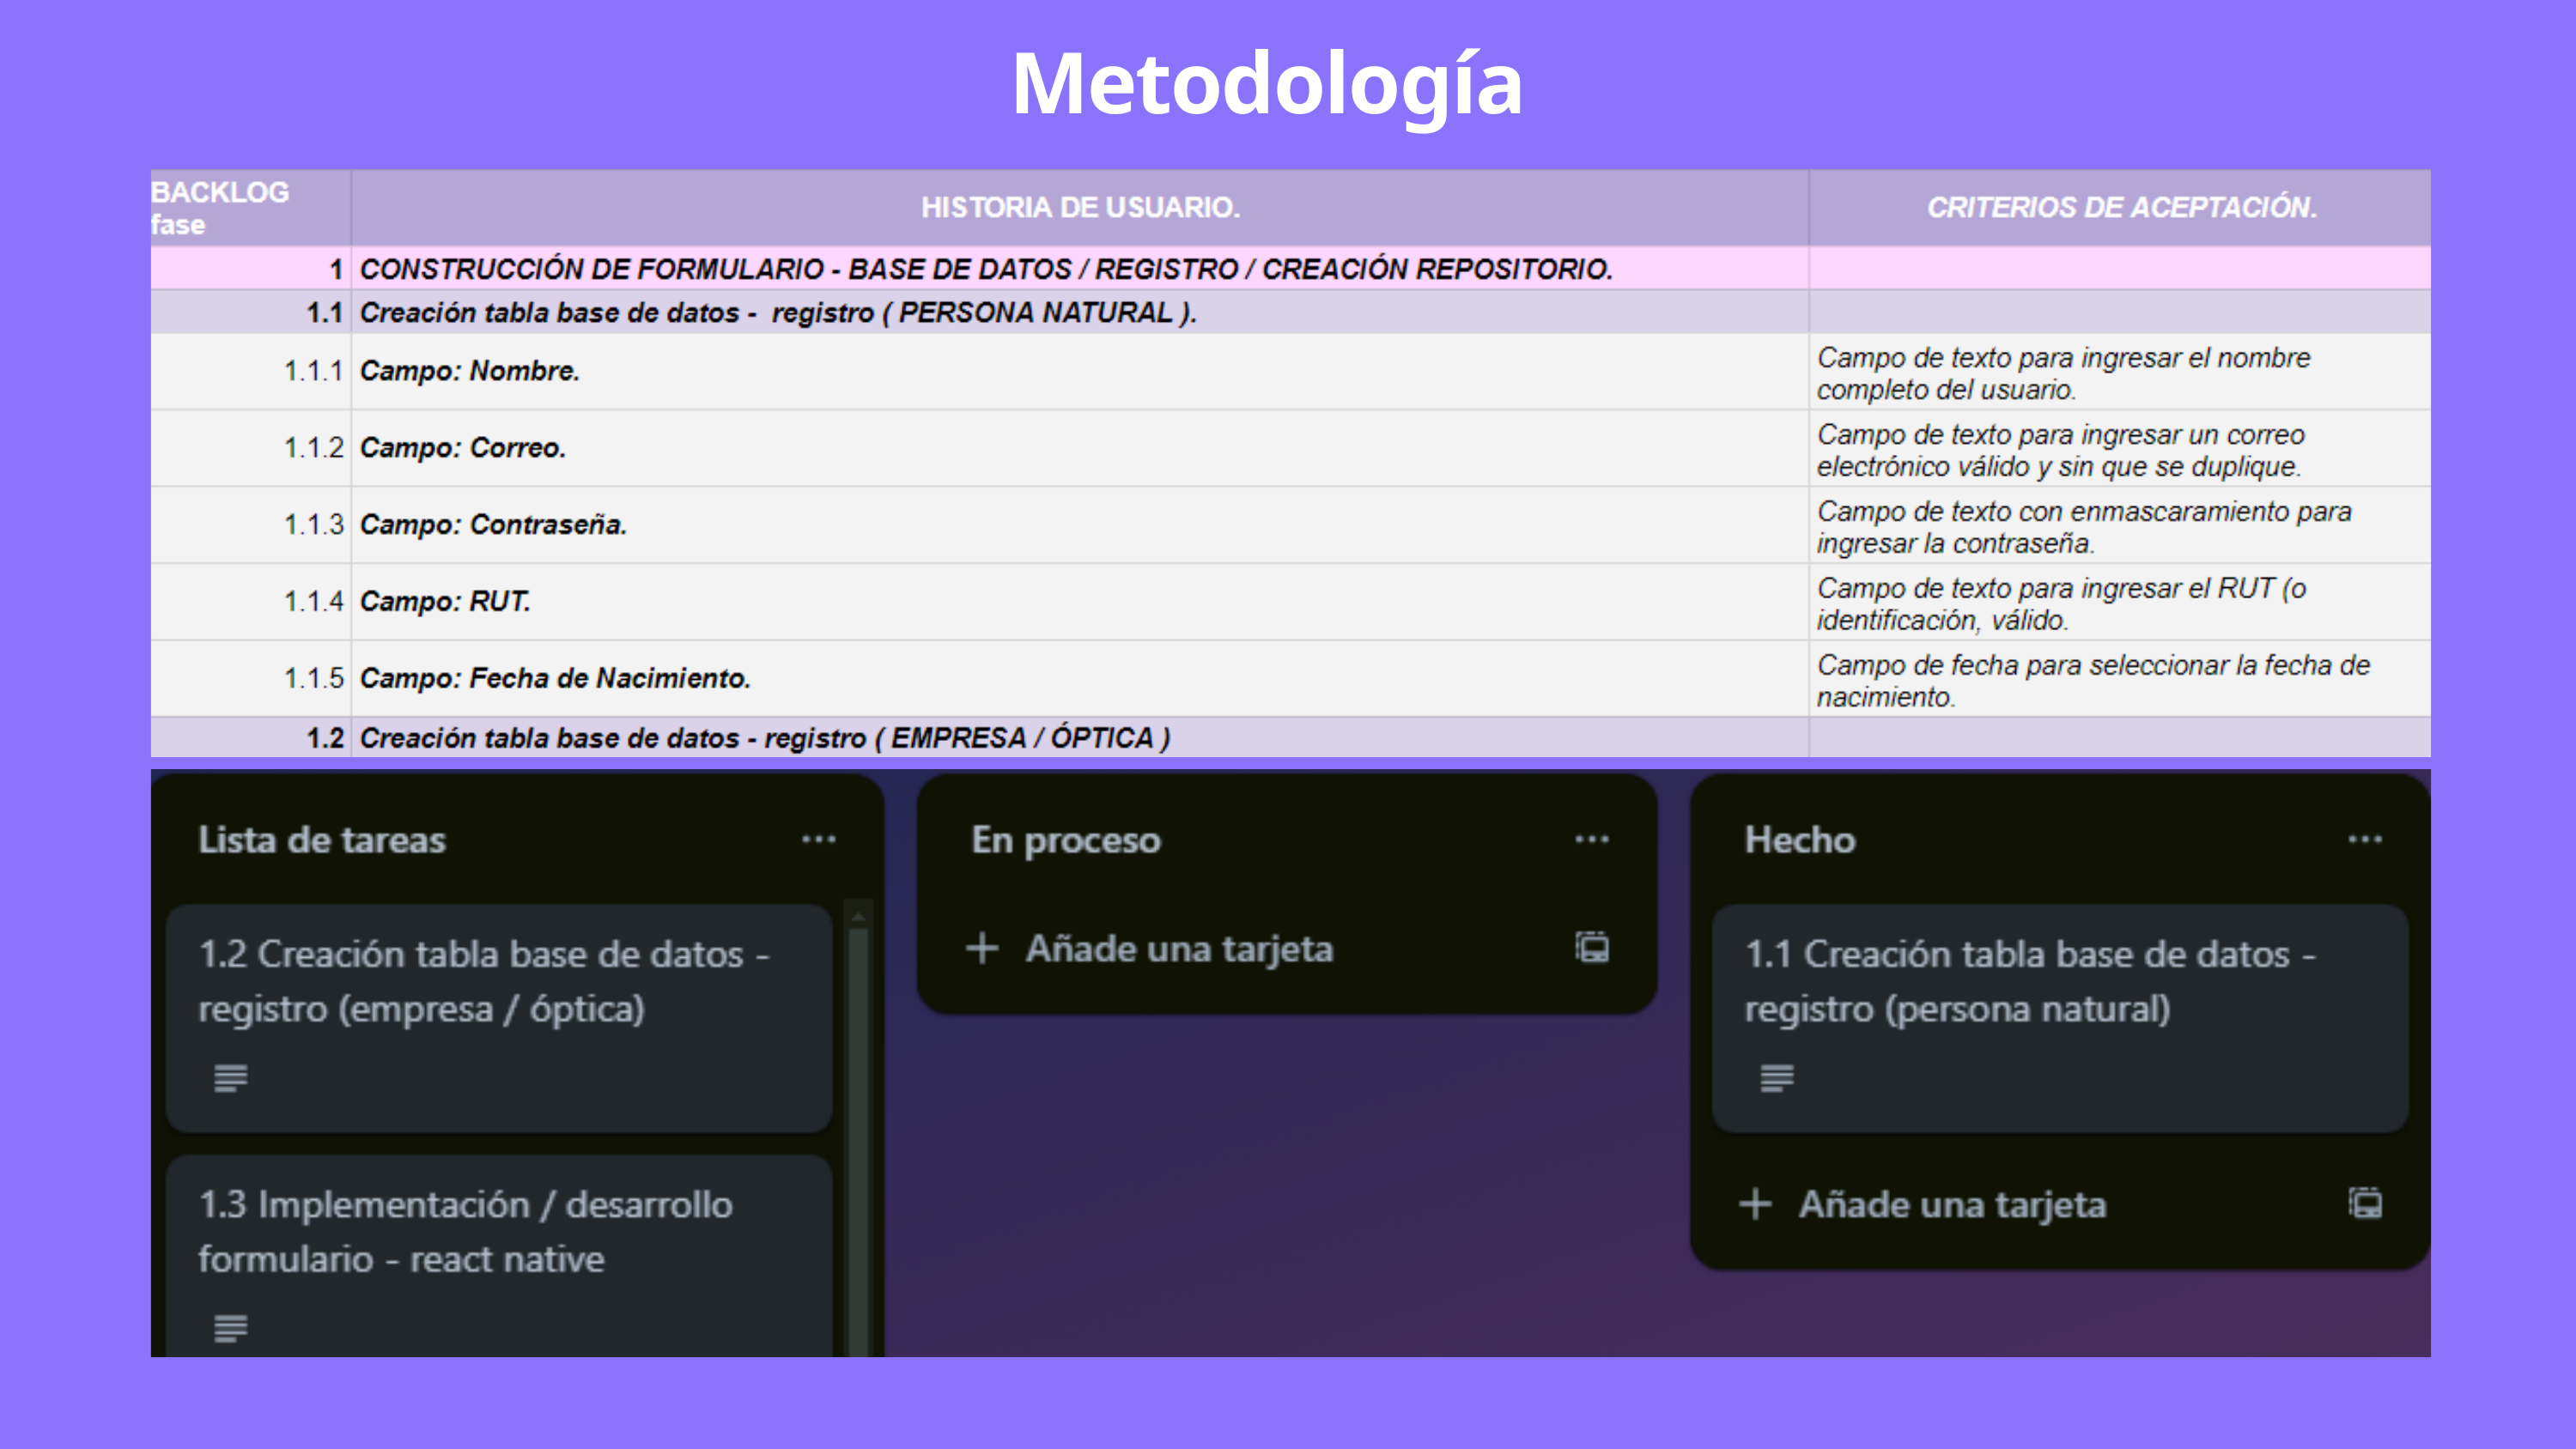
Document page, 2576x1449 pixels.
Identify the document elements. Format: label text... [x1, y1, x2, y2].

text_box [150, 168, 2432, 1358]
text_box Metodología [687, 28, 1850, 130]
